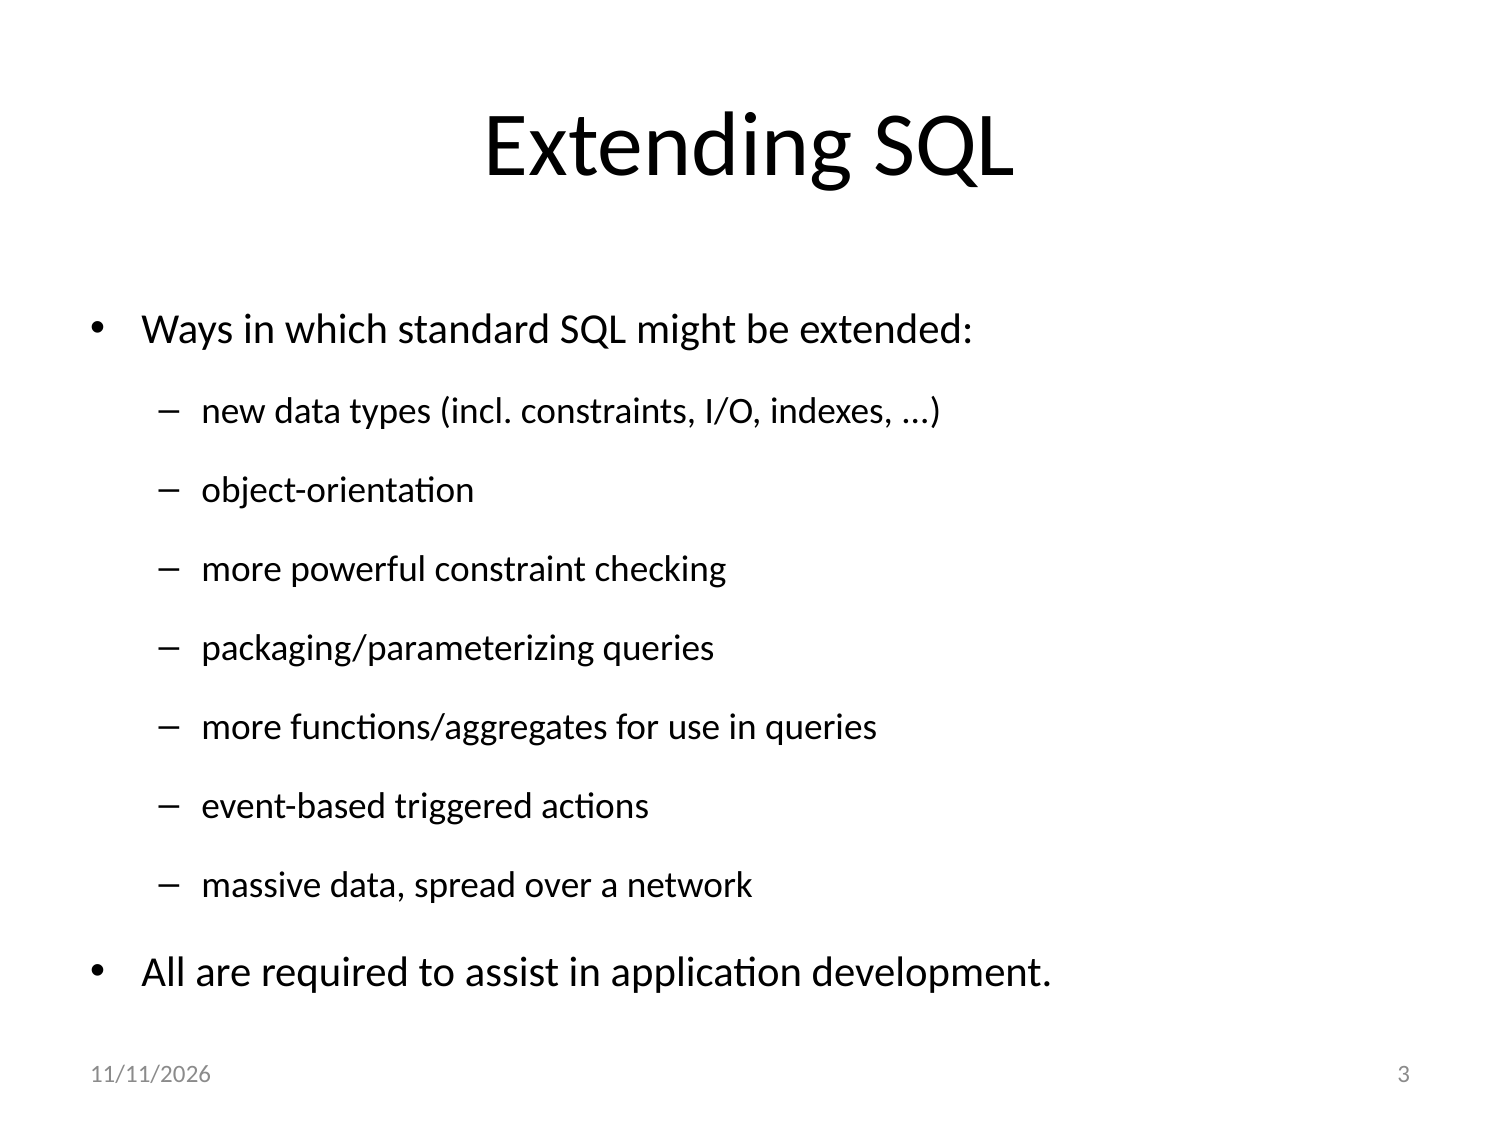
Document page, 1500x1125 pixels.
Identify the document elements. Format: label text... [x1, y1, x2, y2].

list Ways in which standard SQL might be extended: new data types (incl. constraints, I/O, indexes, ...) object-orientation more powerful constraint checking packaging/parameterizing queries more functions/aggregates for use in queries event-based triggered actions massive data, spread over a network All are required to assist in application development. [75, 262, 1425, 1005]
slide_number 3 [1074, 1042, 1425, 1103]
title Extending SQL [75, 45, 1425, 233]
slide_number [75, 1042, 425, 1103]
